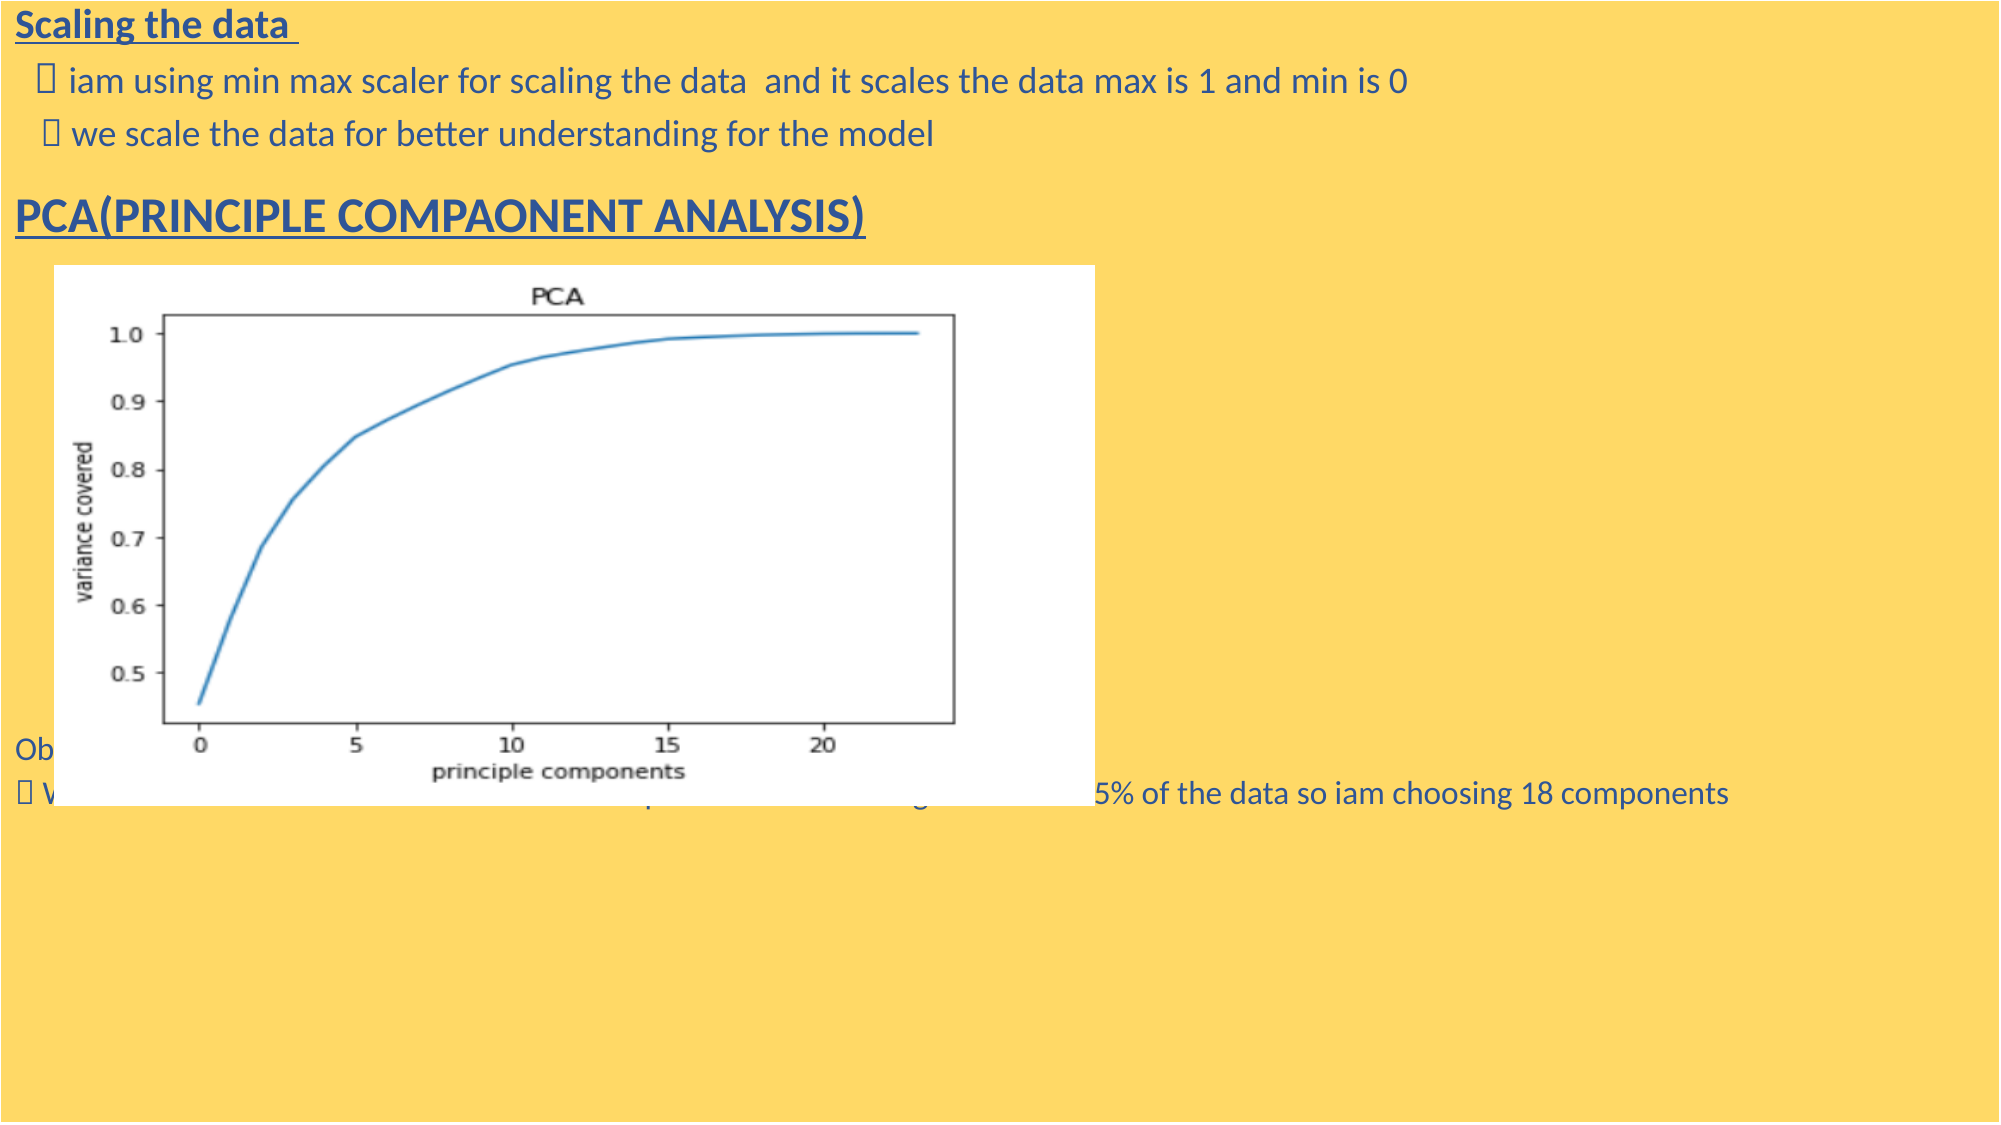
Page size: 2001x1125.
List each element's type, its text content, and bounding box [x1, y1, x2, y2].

picture [54, 265, 1095, 806]
table_header Scaling the data  iam using min max scaler for scaling the data and it scales the data max is 1 and min is 0  we scale the data for better understanding for the model PCA(PRINCIPLE COMPAONENT ANALYSIS) Observation:-  We can see that there are more than 15 components are covering morethan 95% of the data so iam choosing 18 components [1, 1, 1999, 1122]
